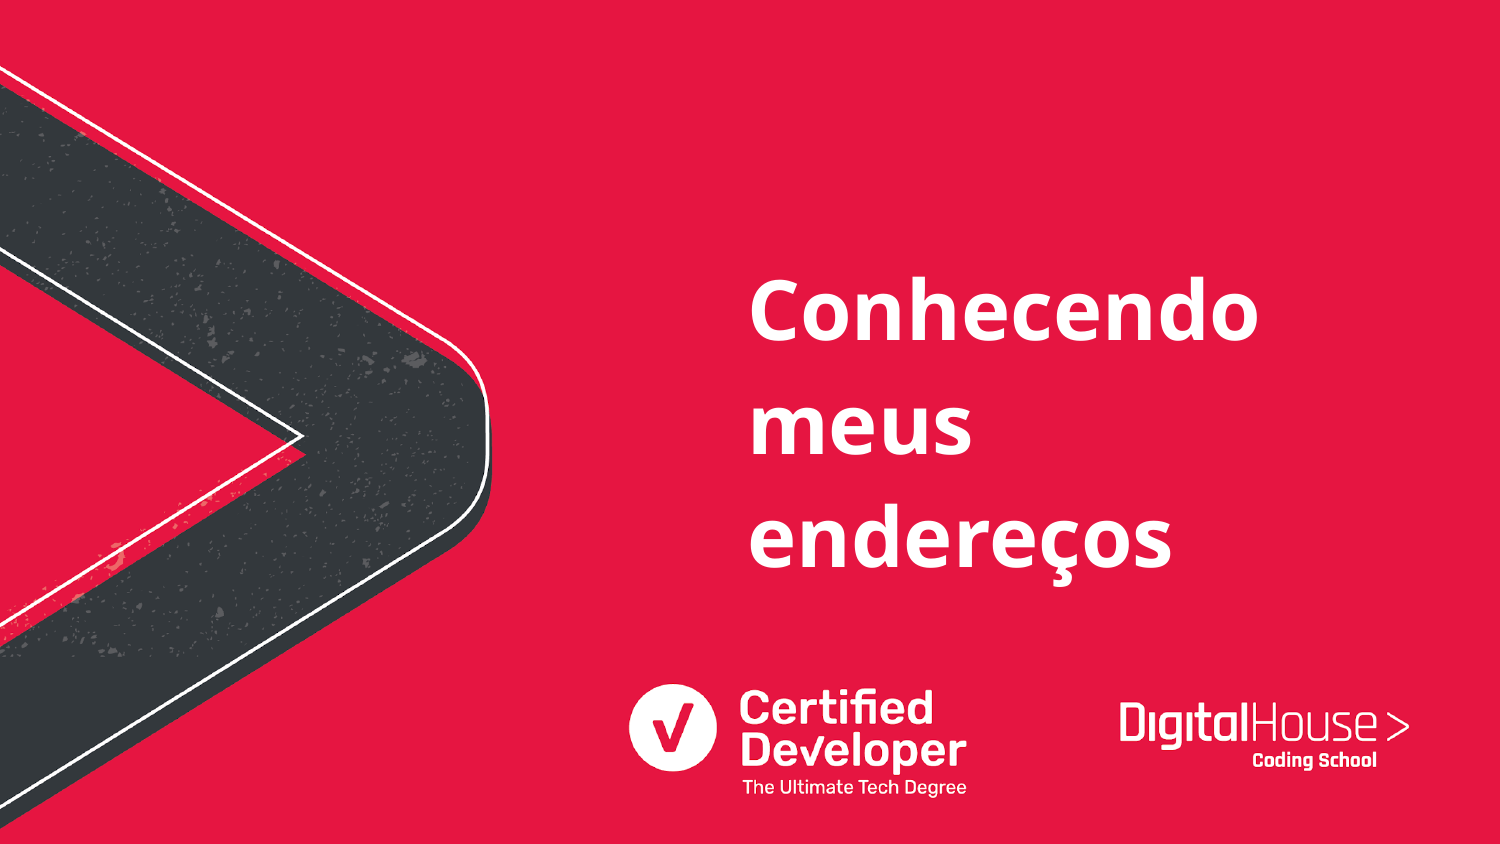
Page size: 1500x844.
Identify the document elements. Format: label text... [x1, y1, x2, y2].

picture [0, 0, 1500, 844]
title Conhecendo meus endereços [732, 214, 1425, 630]
